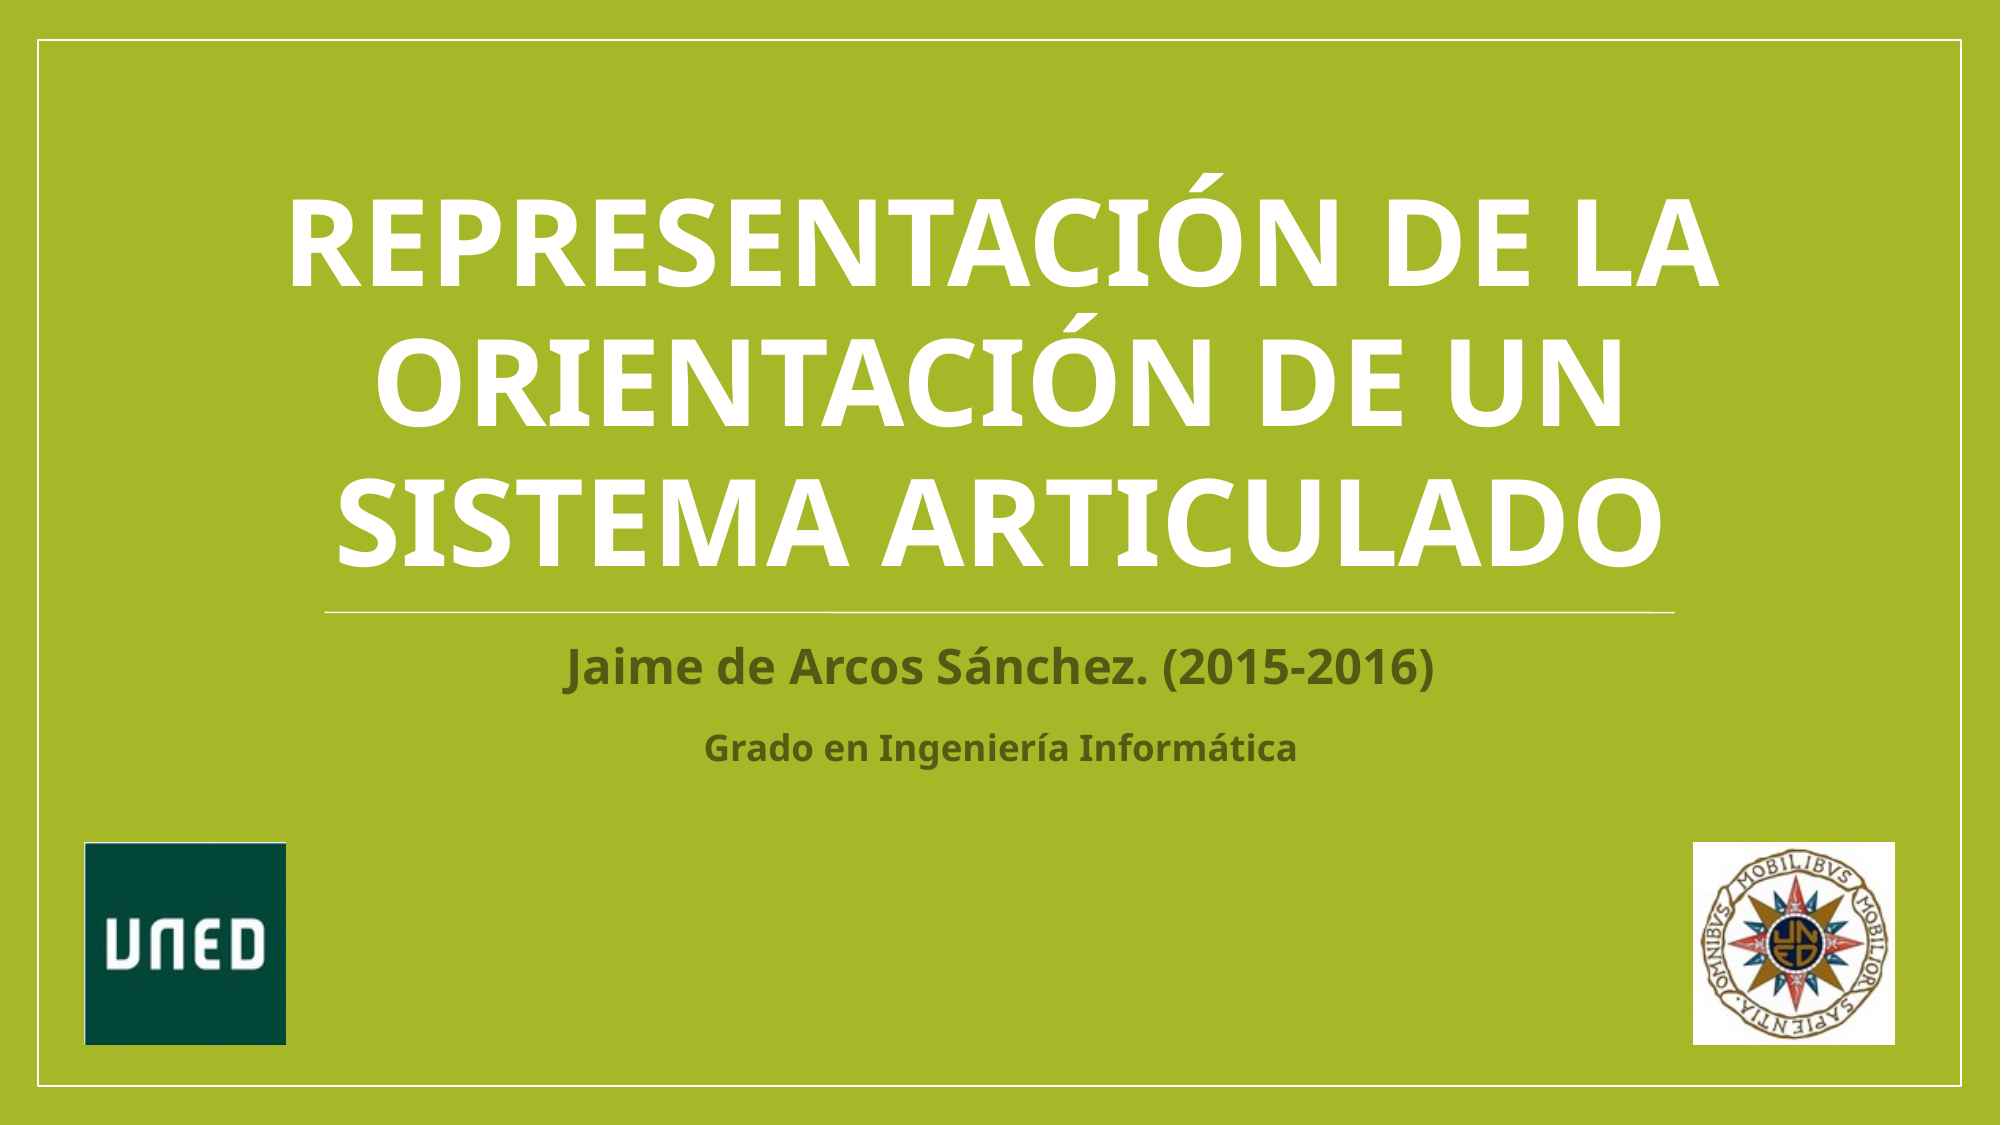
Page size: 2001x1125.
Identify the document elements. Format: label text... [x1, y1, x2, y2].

text_box Representación de la orientación de un sistema articulado [173, 162, 1829, 603]
picture [1693, 842, 1895, 1045]
text_box Jaime de Arcos Sánchez. (2015-2016) Grado en Ingeniería Informática [173, 628, 1829, 778]
picture [84, 842, 286, 1045]
